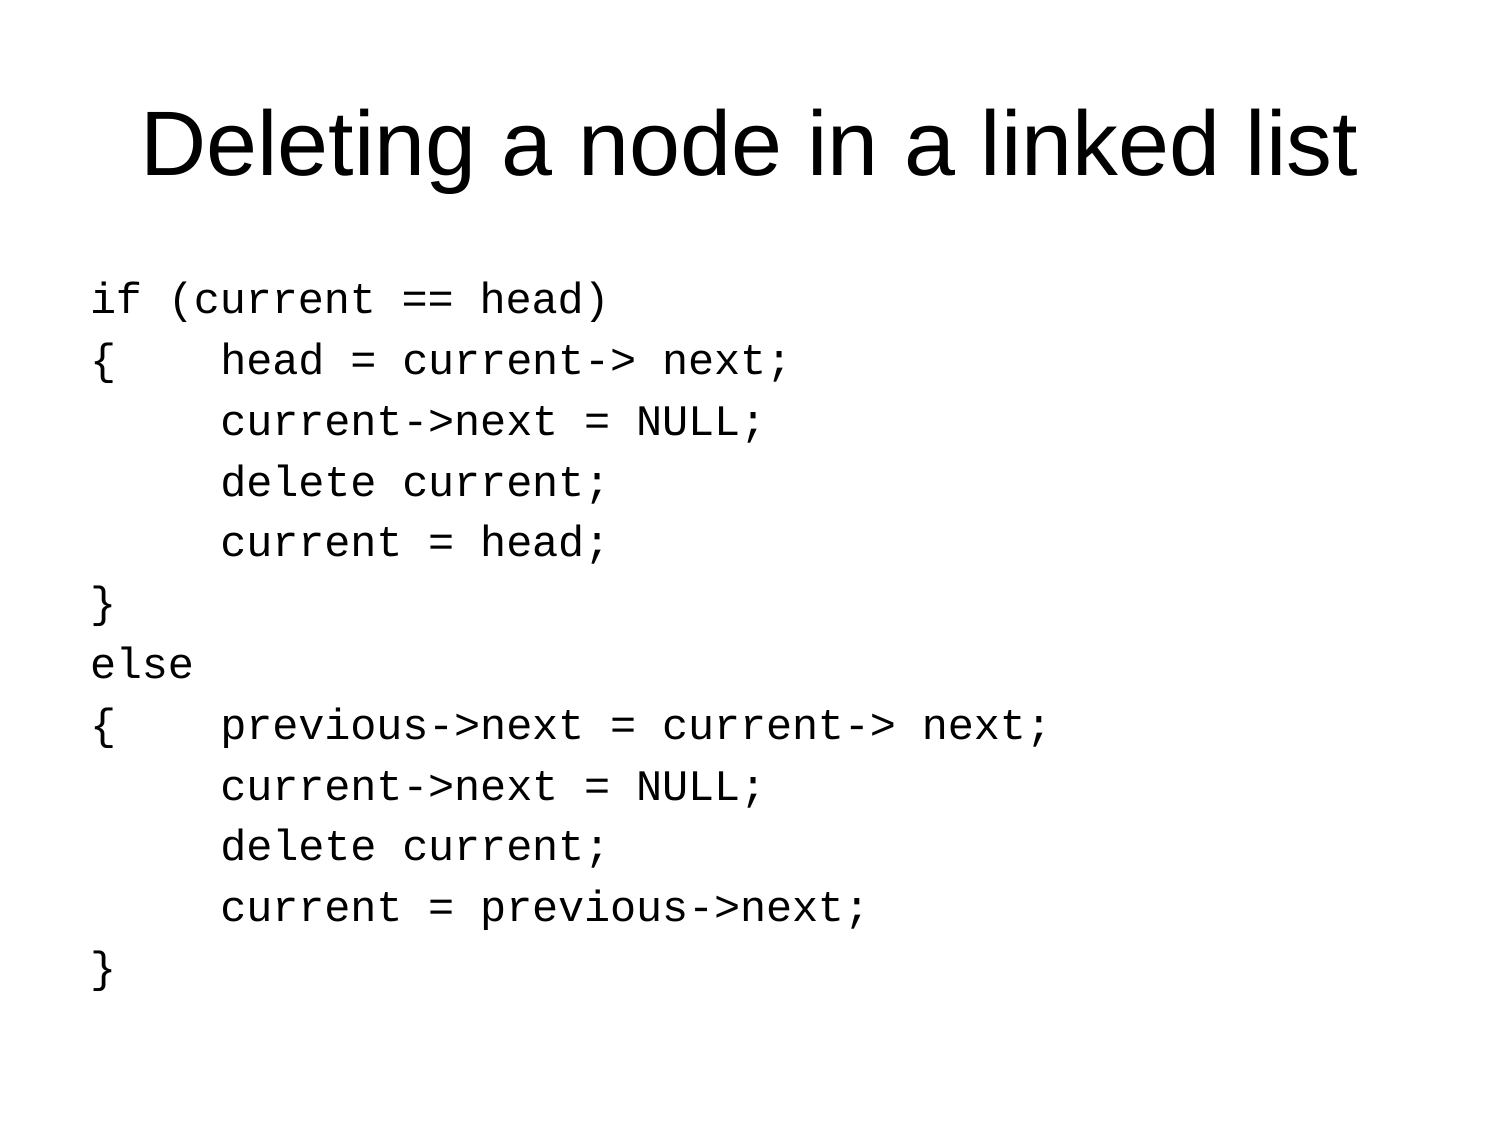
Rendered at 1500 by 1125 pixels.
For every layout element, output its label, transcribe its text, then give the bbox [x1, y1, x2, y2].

title Deleting a node in a linked list [75, 45, 1425, 233]
list if (current == head) { head = current-> next; current->next = NULL; delete current; current = head; } else { previous->next = current-> next; current->next = NULL; delete current; current = previous->next; } [75, 262, 1425, 1005]
